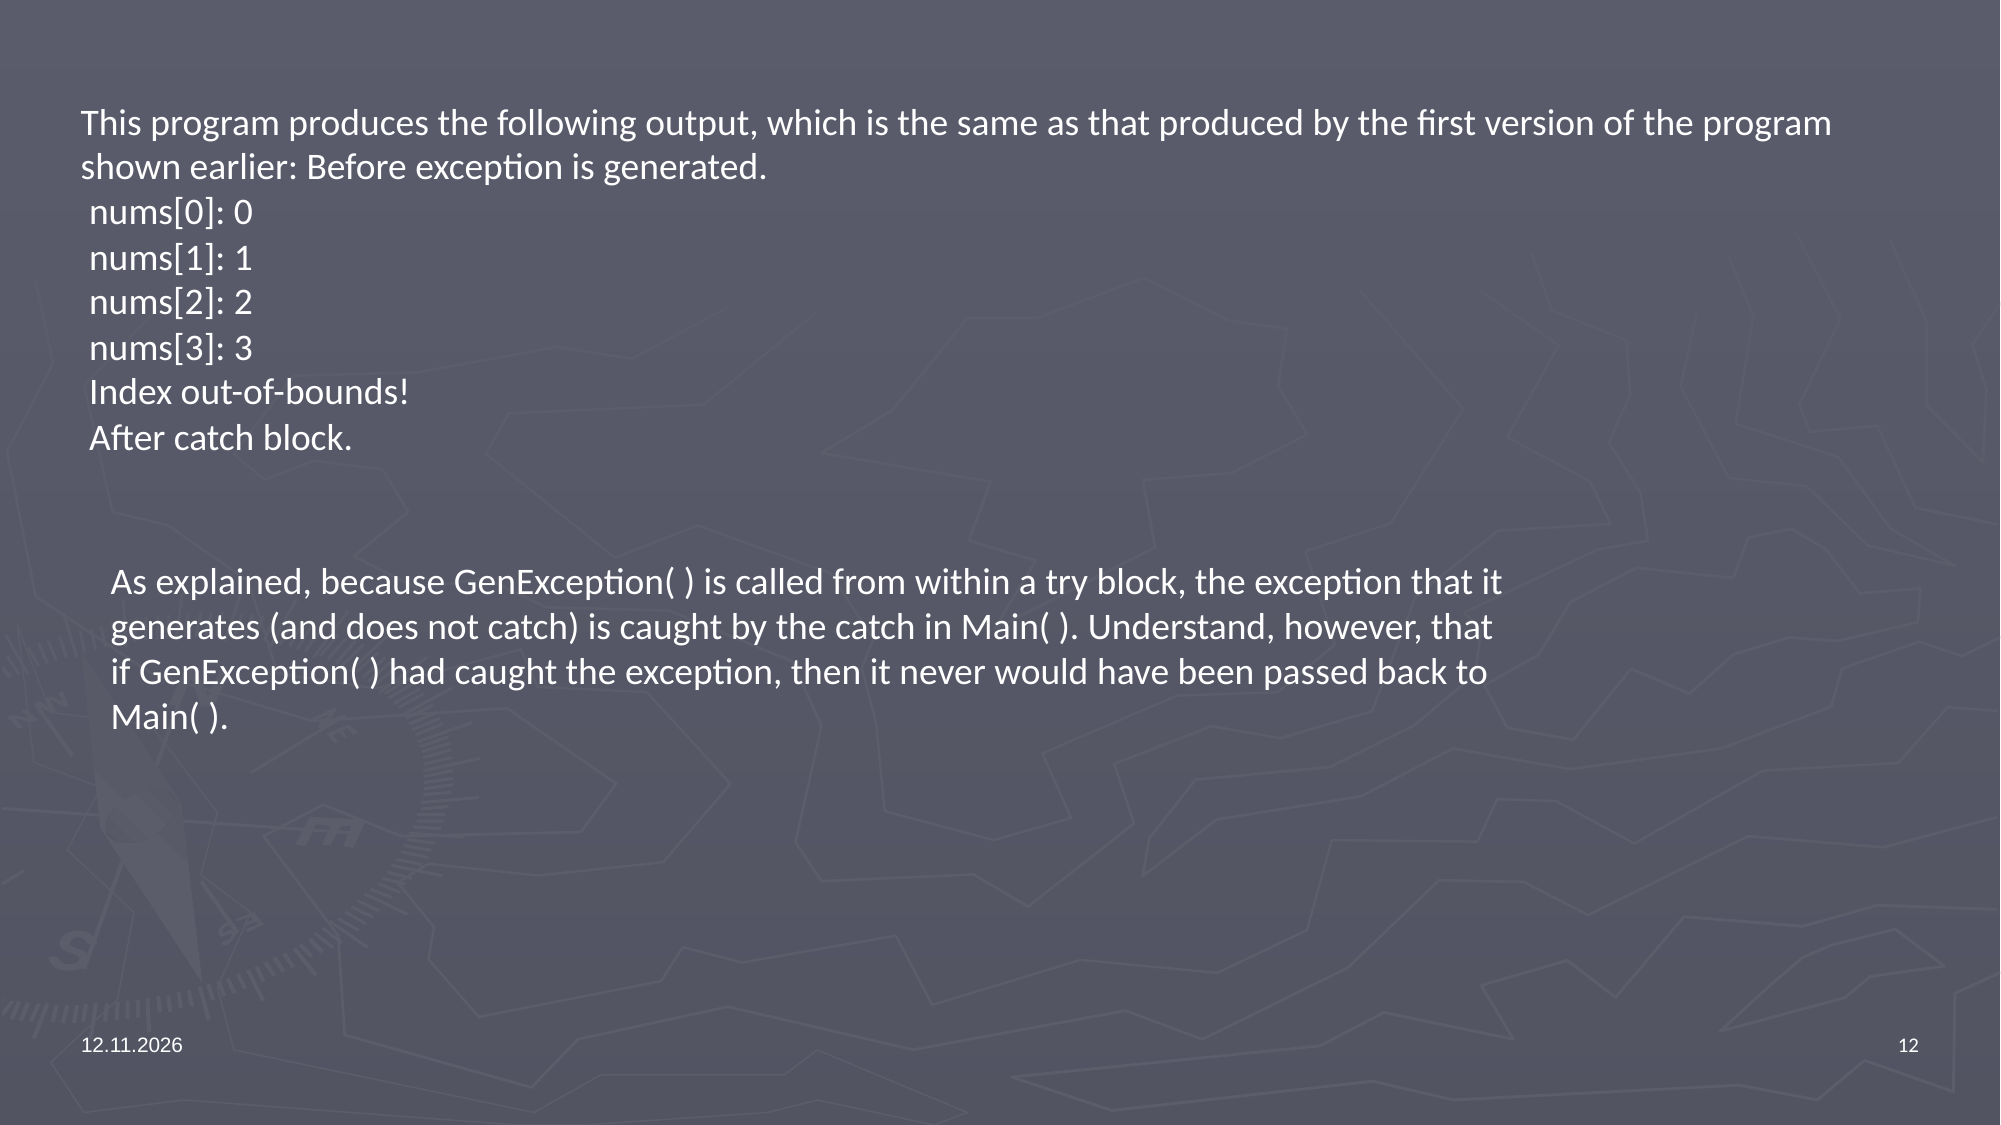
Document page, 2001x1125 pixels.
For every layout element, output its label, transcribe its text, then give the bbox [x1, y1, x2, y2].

text_box As explained, because GenException( ) is called from within a try block, the exception that it generates (and does not catch) is caught by the catch in Main( ). Understand, however, that if GenException( ) had caught the exception, then it never would have been passed back to Main( ). [95, 549, 1530, 745]
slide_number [65, 1024, 567, 1103]
text_box This program produces the following output, which is the same as that produced by the first version of the program shown earlier: Before exception is generated. nums[0]: 0 nums[1]: 1 nums[2]: 2 nums[3]: 3 Index out-of-bounds! After catch block. [65, 90, 1908, 465]
slide_number 12 [1433, 1024, 1935, 1103]
